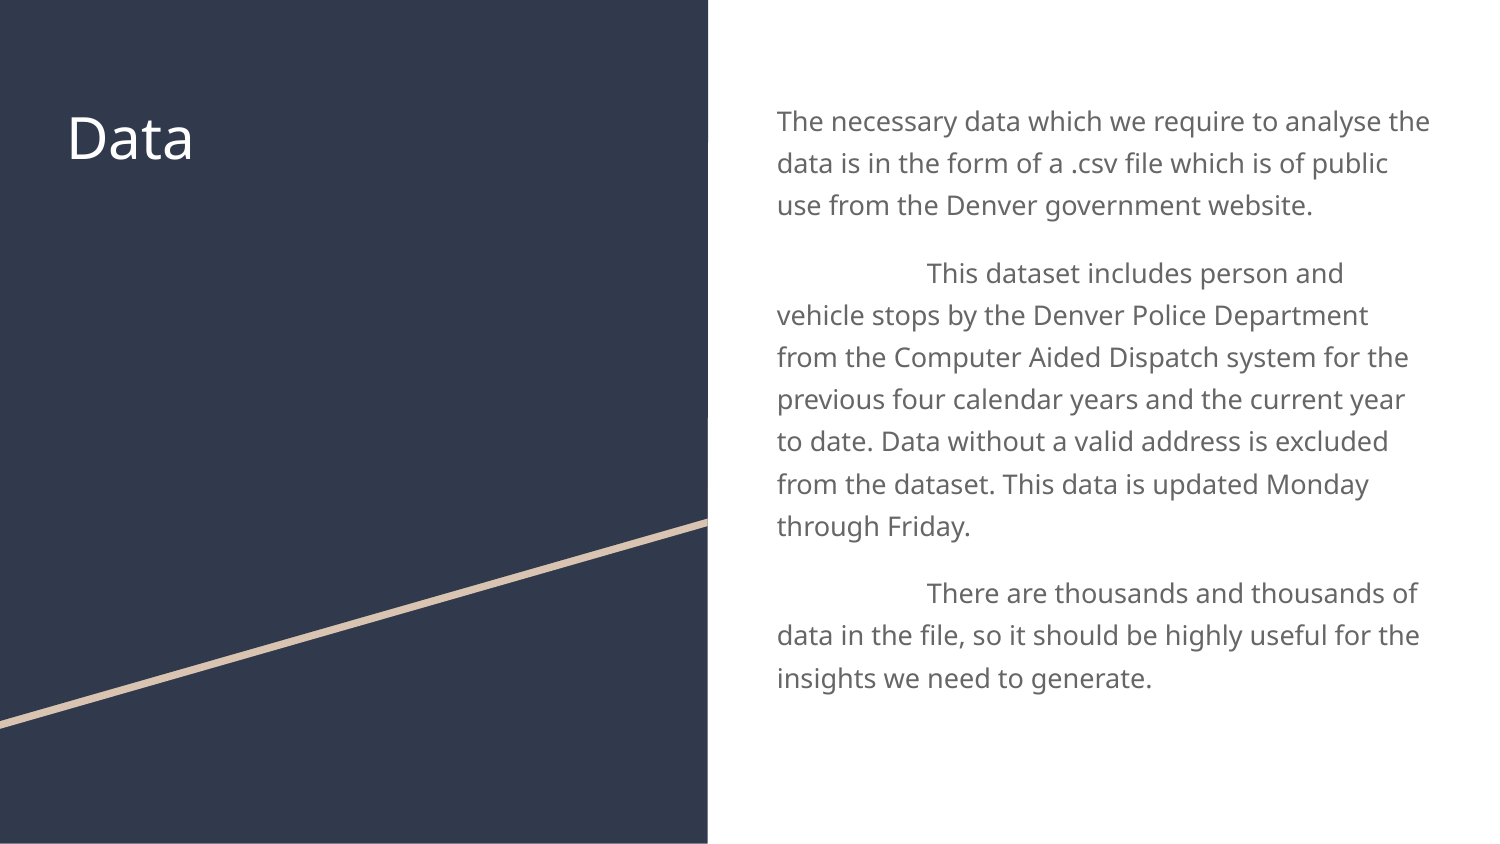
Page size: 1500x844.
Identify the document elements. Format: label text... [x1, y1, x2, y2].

list The necessary data which we require to analyse the data is in the form of a .csv file which is of public use from the Denver government website. This dataset includes person and vehicle stops by the Denver Police Department from the Computer Aided Dispatch system for the previous four calendar years and the current year to date. Data without a valid address is excluded from the dataset. This data is updated Monday through Friday. There are thousands and thousands of data in the file, so it should be highly useful for the insights we need to generate. [761, 82, 1446, 755]
title Data [51, 82, 660, 494]
